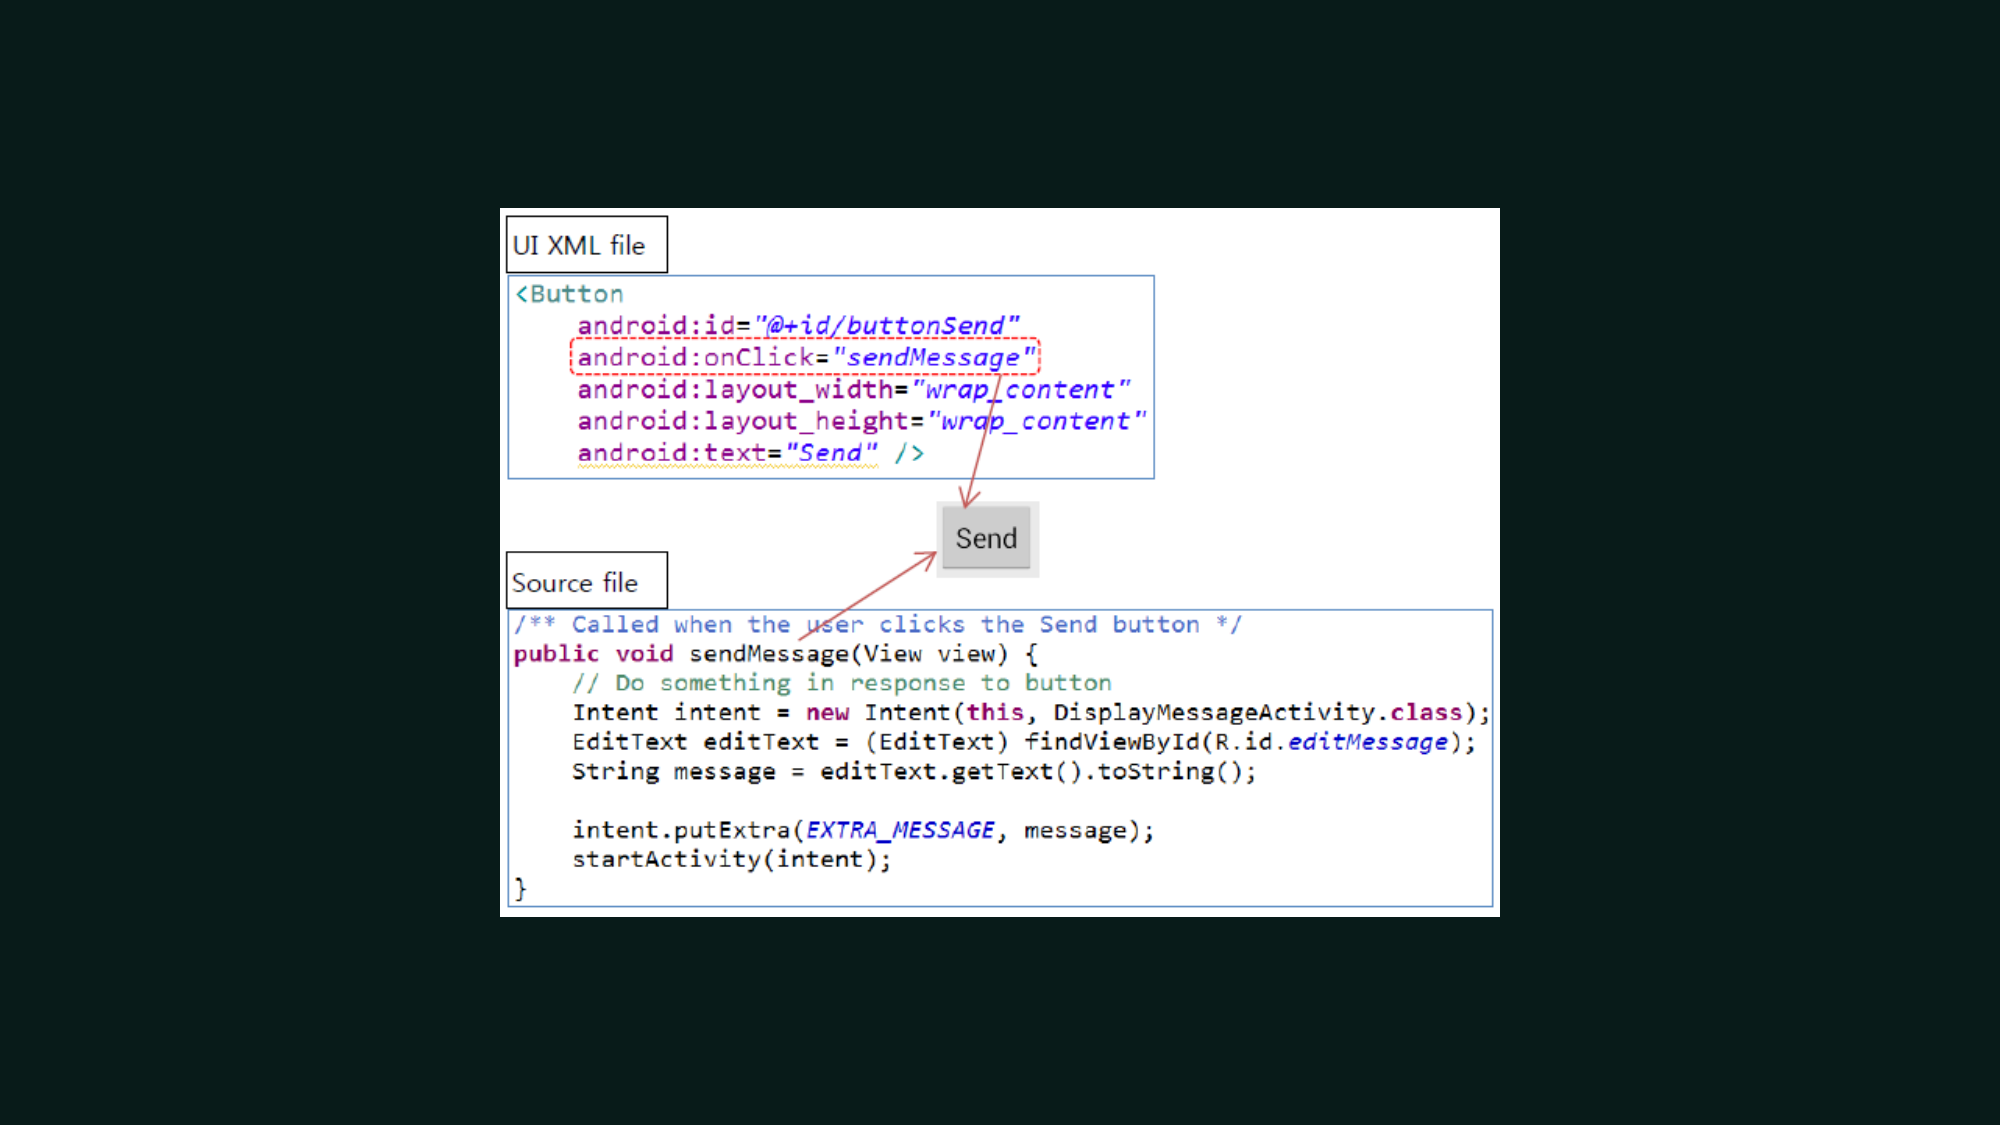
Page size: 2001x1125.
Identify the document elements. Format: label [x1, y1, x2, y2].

picture [499, 208, 1500, 917]
